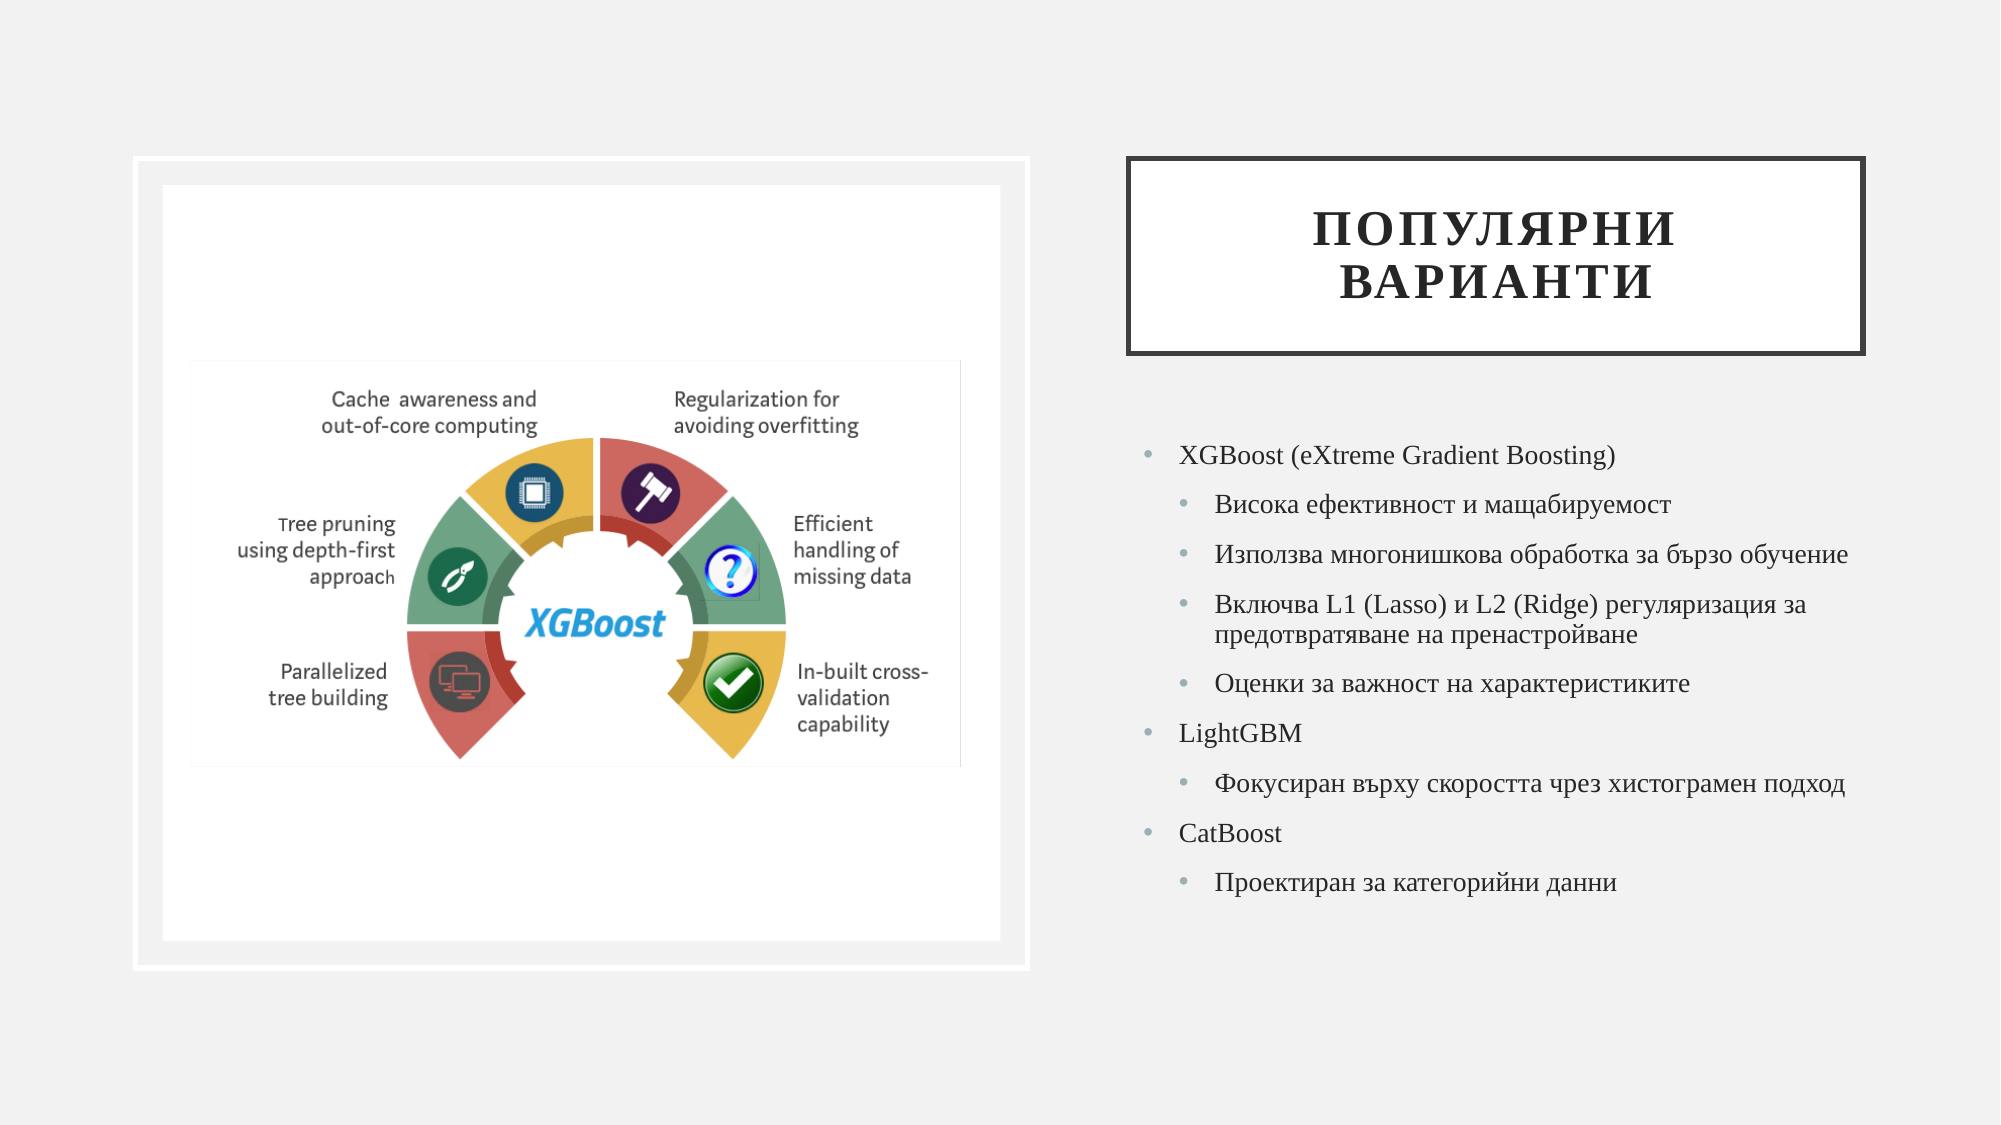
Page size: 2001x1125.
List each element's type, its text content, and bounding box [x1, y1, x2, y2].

picture [189, 359, 974, 768]
title Популярни варианти [1126, 156, 1866, 356]
text_box [134, 157, 1029, 969]
list XGBoost (eXtreme Gradient Boosting) Висока ефективност и мащабируемост Използва многонишкова обработка за бързо обучение Включва L1 (Lasso) и L2 (Ridge) регуляризация за предотвратяване на пренастройване Оценки за важност на характеристиките LightGBM Фокусиран върху скоростта чрез хистограмен подход CatBoost Проектиран за категорийни данни [1128, 432, 1866, 968]
text_box [162, 184, 1001, 942]
